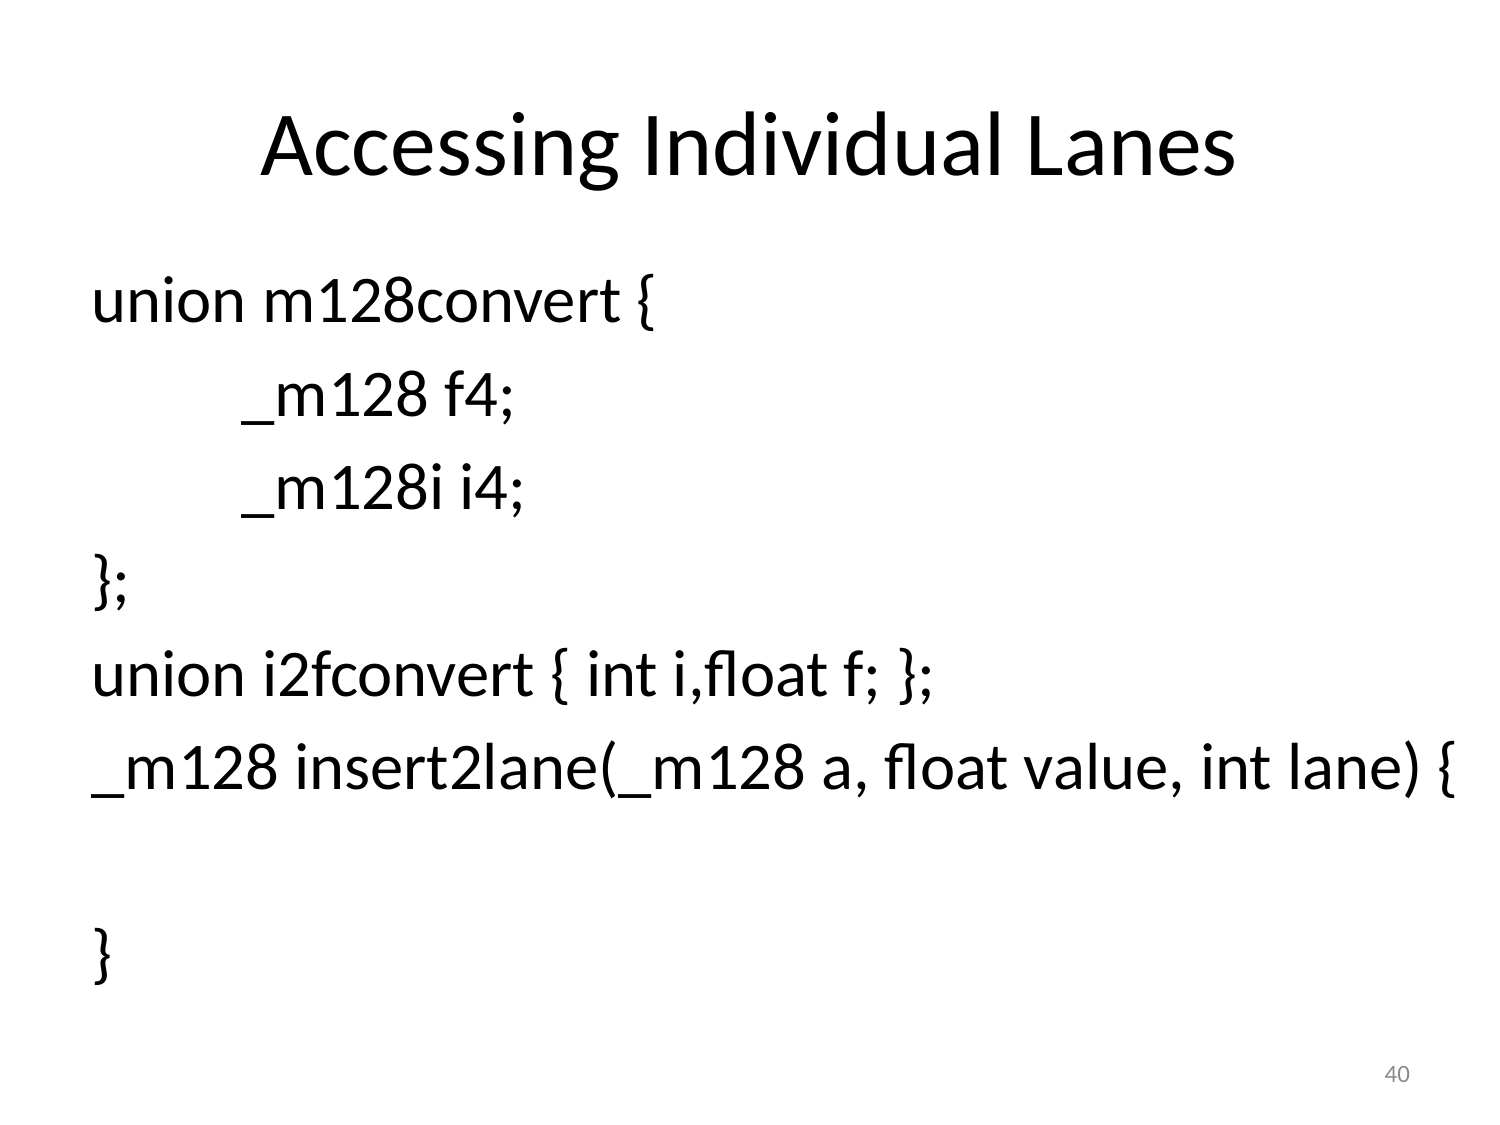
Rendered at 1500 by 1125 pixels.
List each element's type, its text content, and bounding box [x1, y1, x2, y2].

title Accessing Individual Lanes [75, 45, 1425, 233]
list union m128convert { _m128 f4; _m128i i4; }; union i2fconvert { int i,float f; }; _m128 insert2lane(_m128 a, float value, int lane) { } [76, 248, 1483, 1067]
slide_number 40 [1074, 1042, 1425, 1103]
